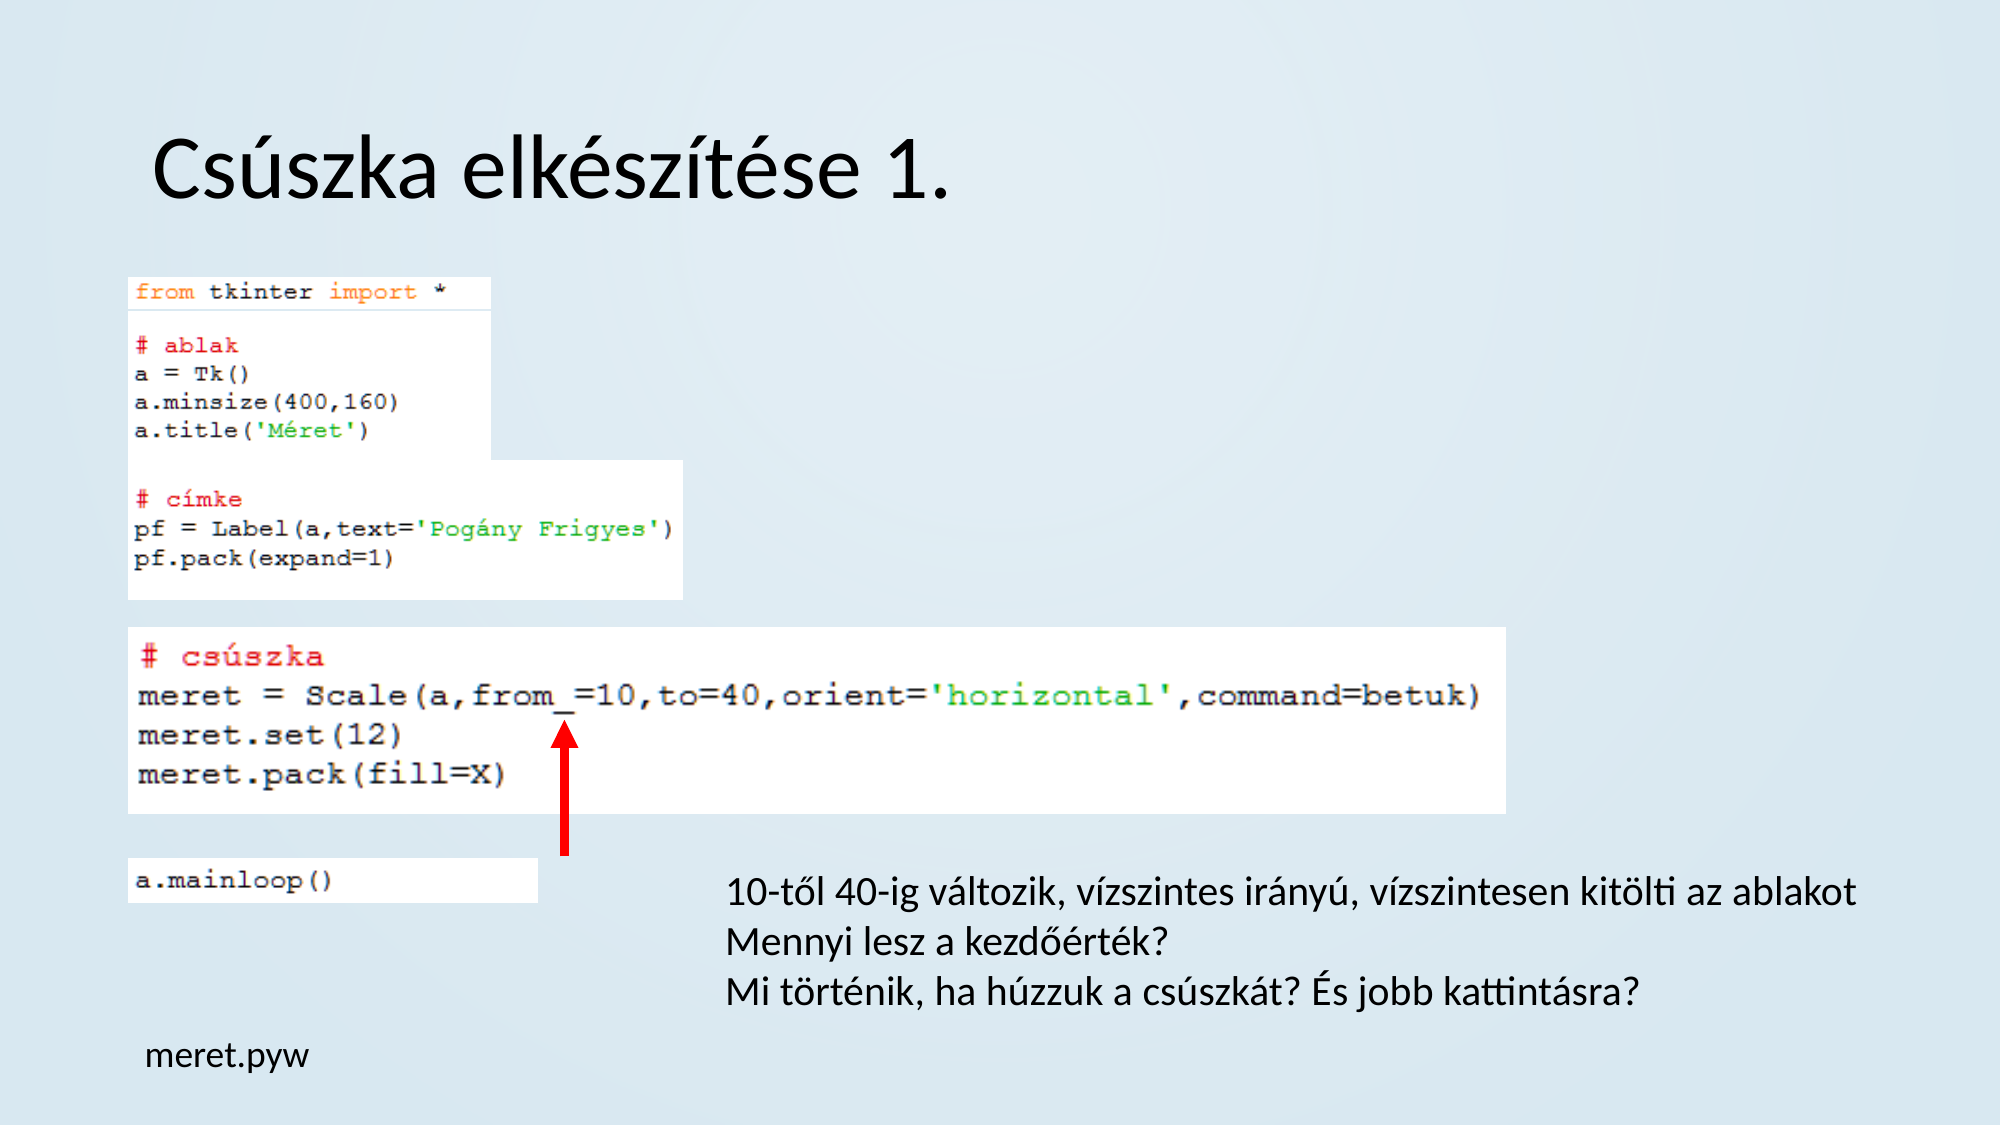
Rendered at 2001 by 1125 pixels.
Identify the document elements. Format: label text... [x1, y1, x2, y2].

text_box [128, 277, 683, 600]
picture [128, 627, 1506, 814]
text_box meret.pyw [129, 1022, 325, 1083]
text_box 10-től 40-ig változik, vízszintes irányú, vízszintesen kitölti az ablakot Mennyi lesz a kezdőérték? Mi történik, ha húzzuk a csúszkát? És jobb kattintásra? [710, 856, 1873, 1022]
title Csúszka elkészítése 1. [137, 59, 1863, 278]
picture [128, 857, 538, 903]
